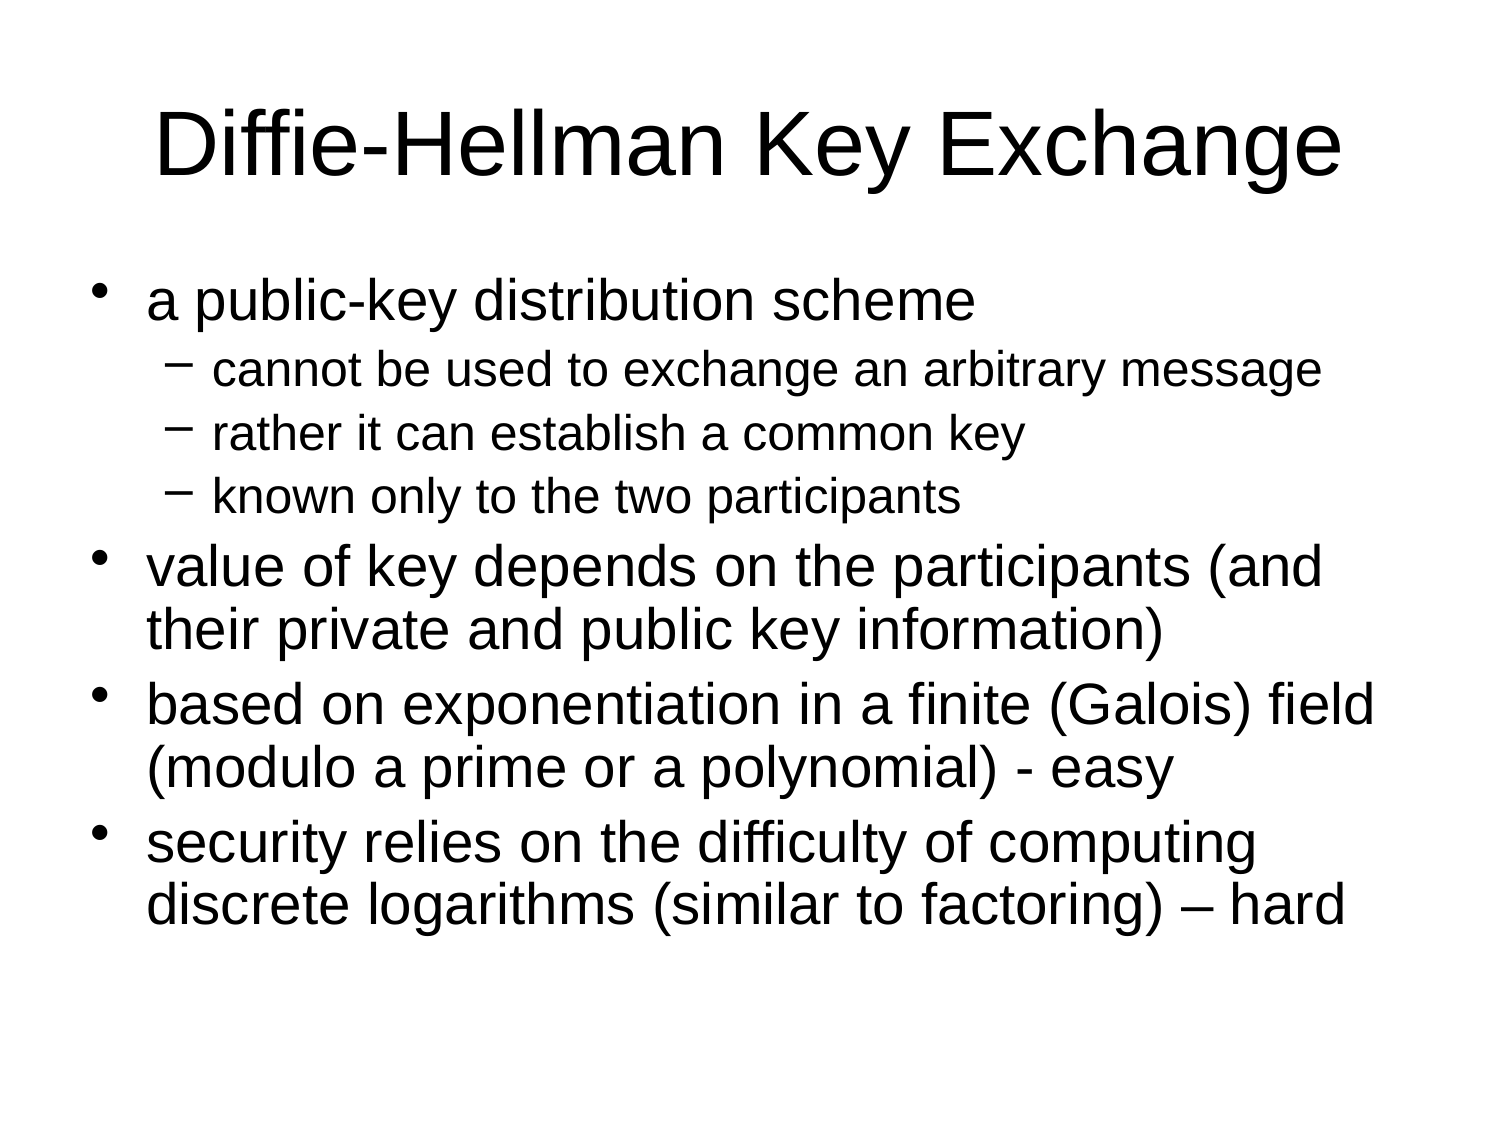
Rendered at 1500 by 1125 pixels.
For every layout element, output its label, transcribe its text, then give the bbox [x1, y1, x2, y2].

list a public-key distribution scheme cannot be used to exchange an arbitrary message rather it can establish a common key known only to the two participants value of key depends on the participants (and their private and public key information) based on exponentiation in a finite (Galois) field (modulo a prime or a polynomial) - easy security relies on the difficulty of computing discrete logarithms (similar to factoring) – hard [74, 262, 1426, 1006]
title Diffie-Hellman Key Exchange [74, 44, 1426, 233]
